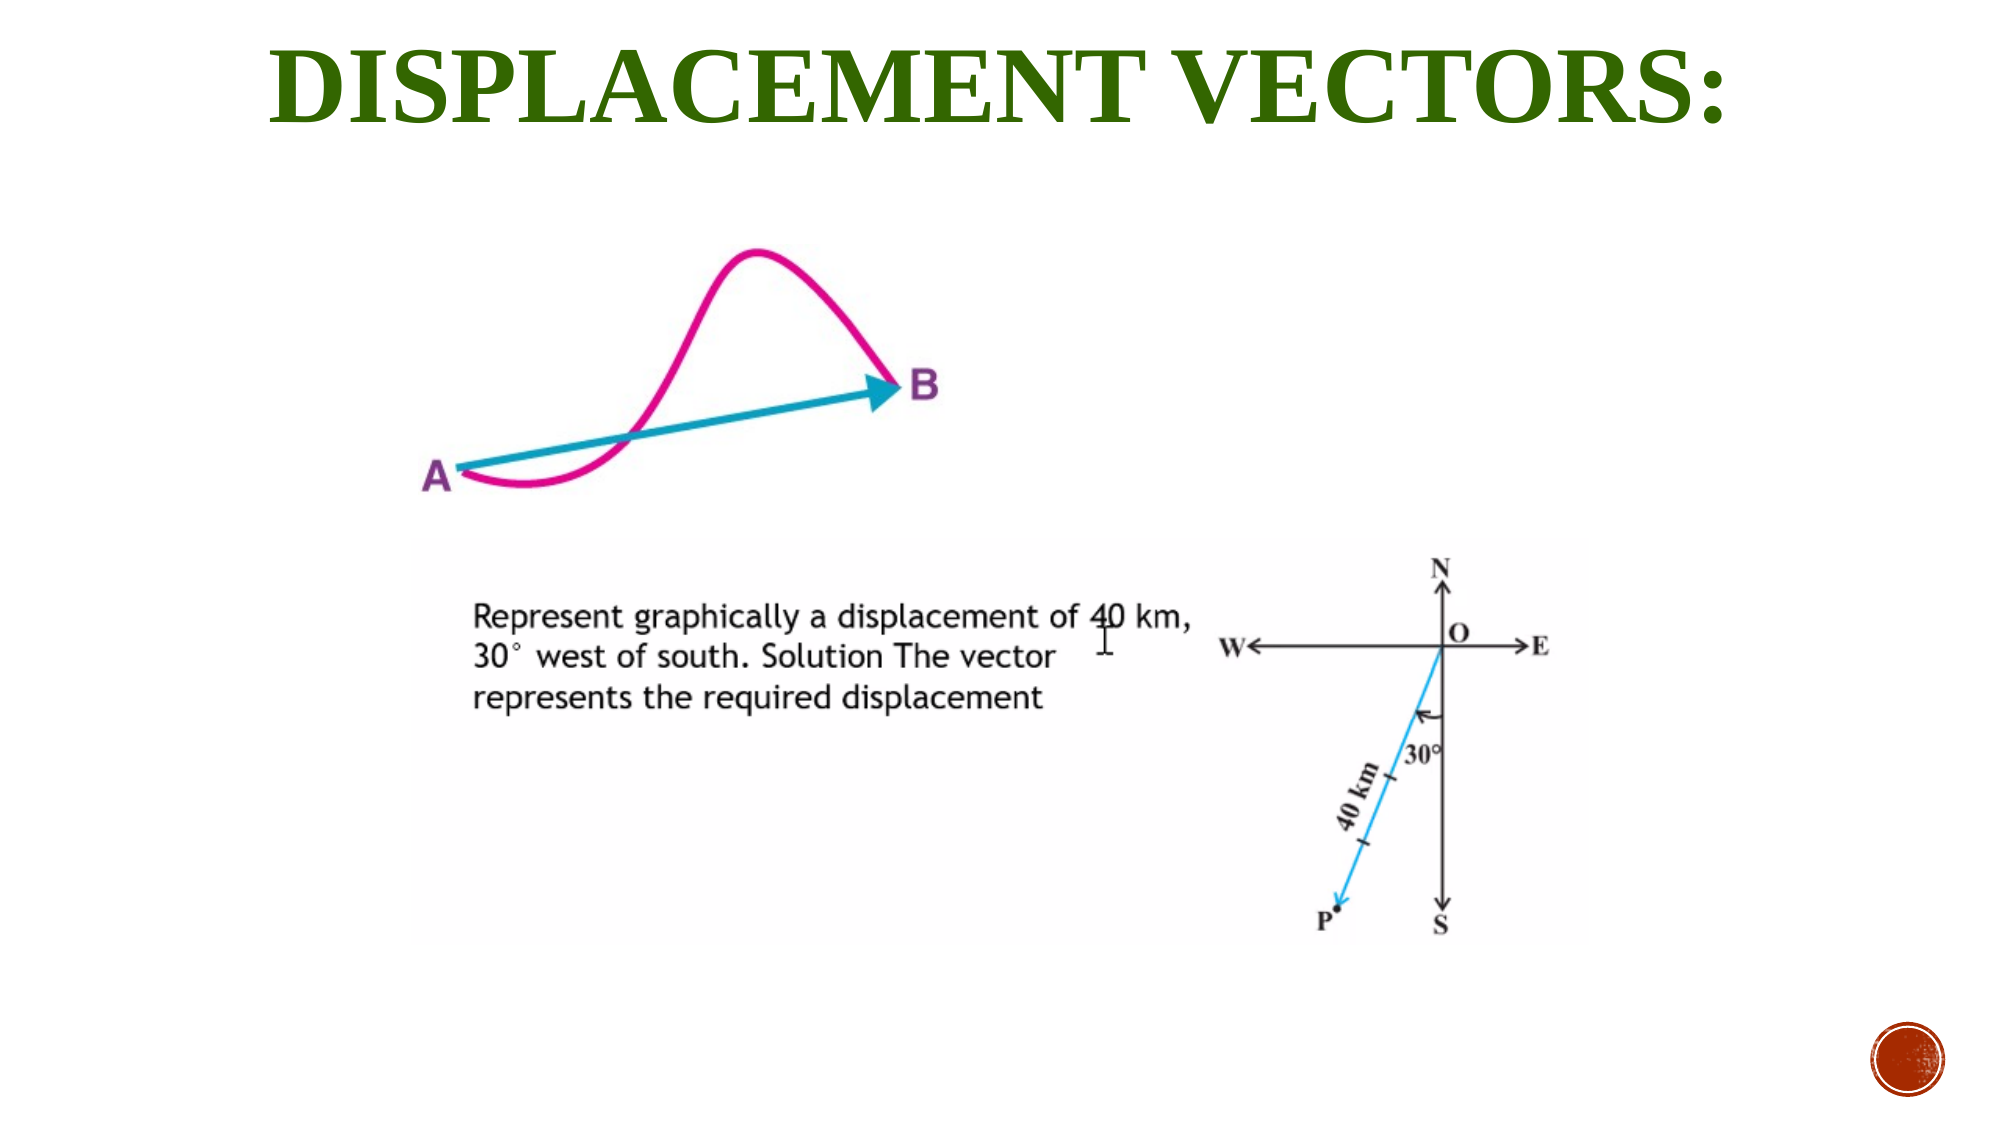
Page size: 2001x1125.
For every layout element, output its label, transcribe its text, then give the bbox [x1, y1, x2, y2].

picture [411, 538, 1589, 945]
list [422, 247, 943, 506]
title DISPLACEMENT VECTORS: [175, 20, 1826, 154]
